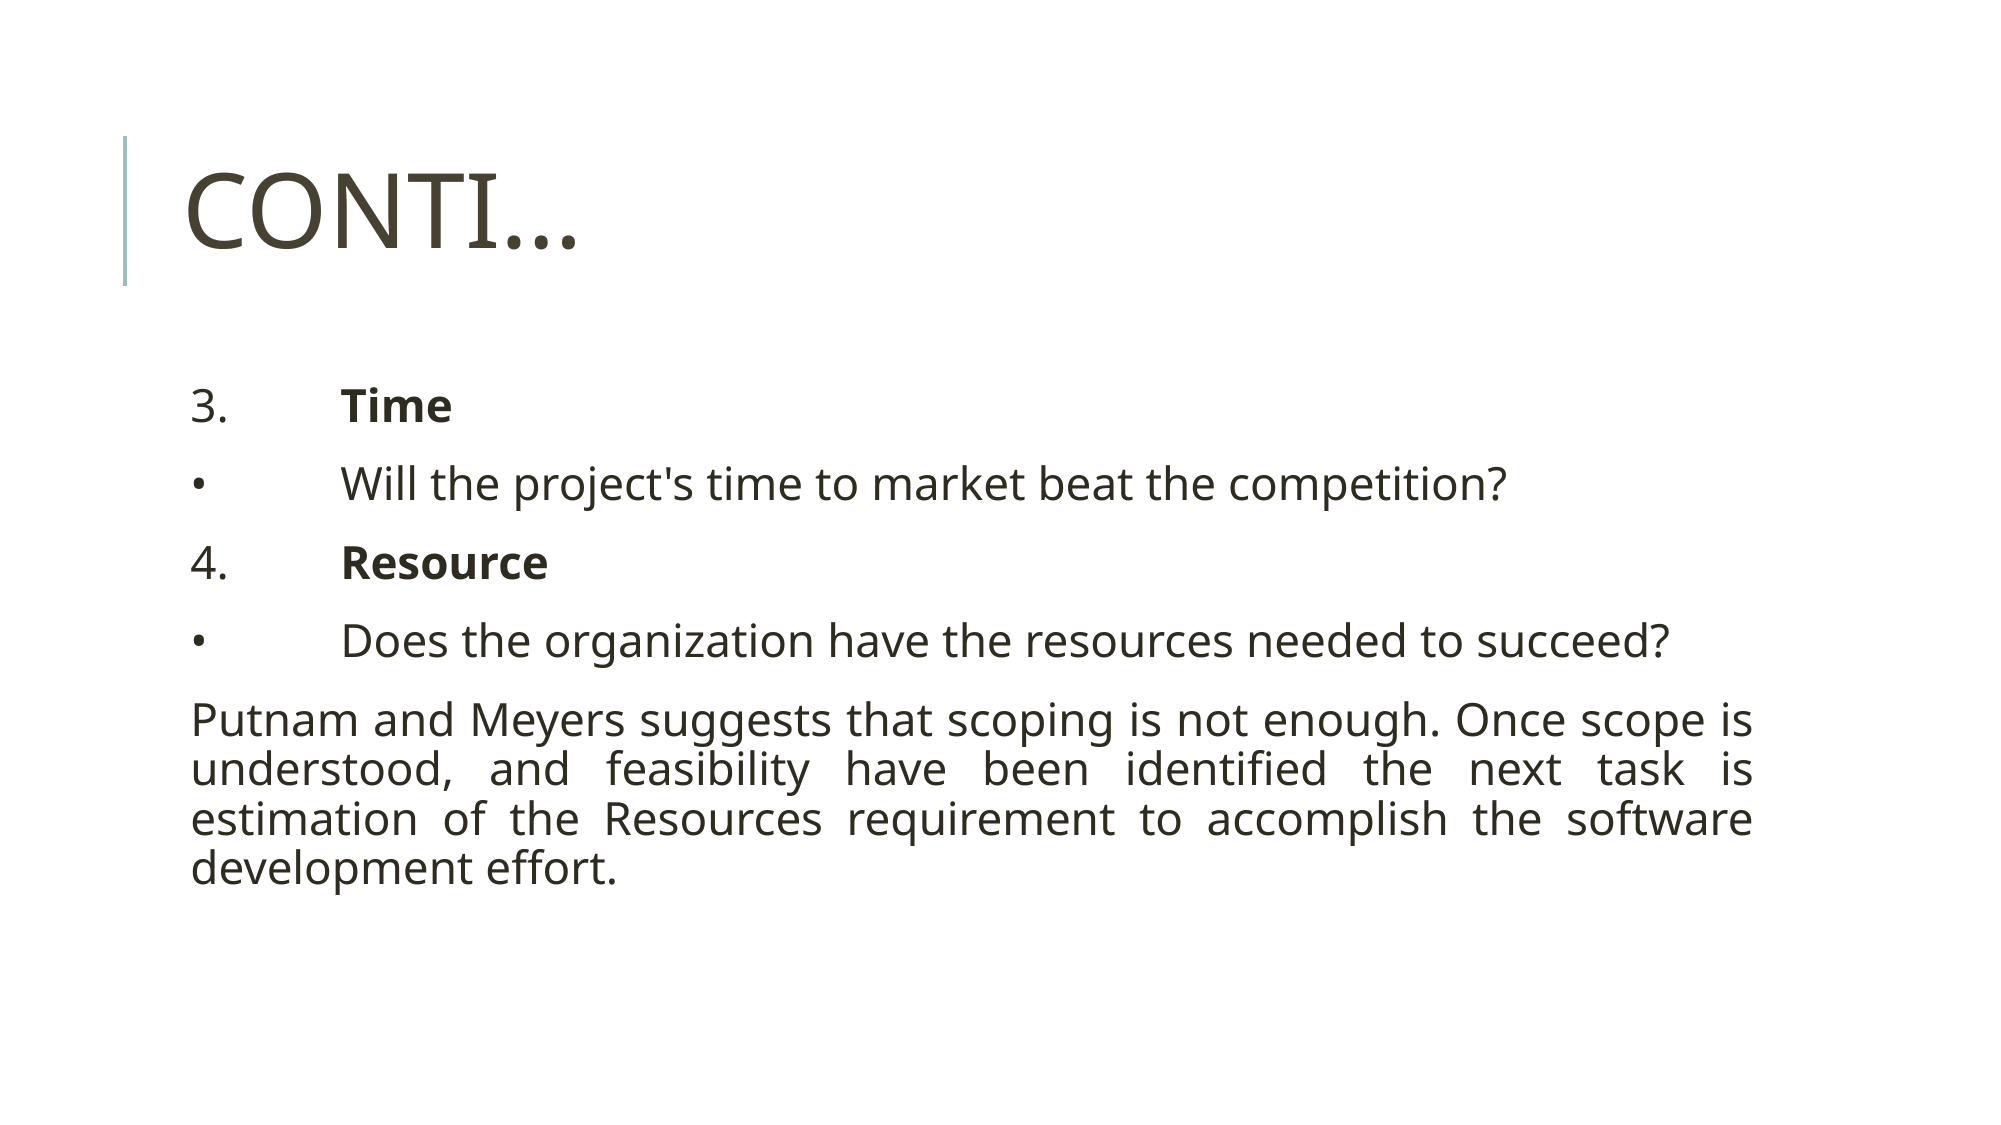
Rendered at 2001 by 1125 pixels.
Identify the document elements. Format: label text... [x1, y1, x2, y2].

list 3. Time • Will the project's time to market beat the competition? 4. Resource • Does the organization have the resources needed to succeed? Putnam and Meyers suggests that scoping is not enough. Once scope is understood, and feasibility have been identified the next task is estimation of the Resources requirement to accomplish the software development effort. [168, 375, 1763, 1035]
title CONTI… [168, 96, 1763, 342]
